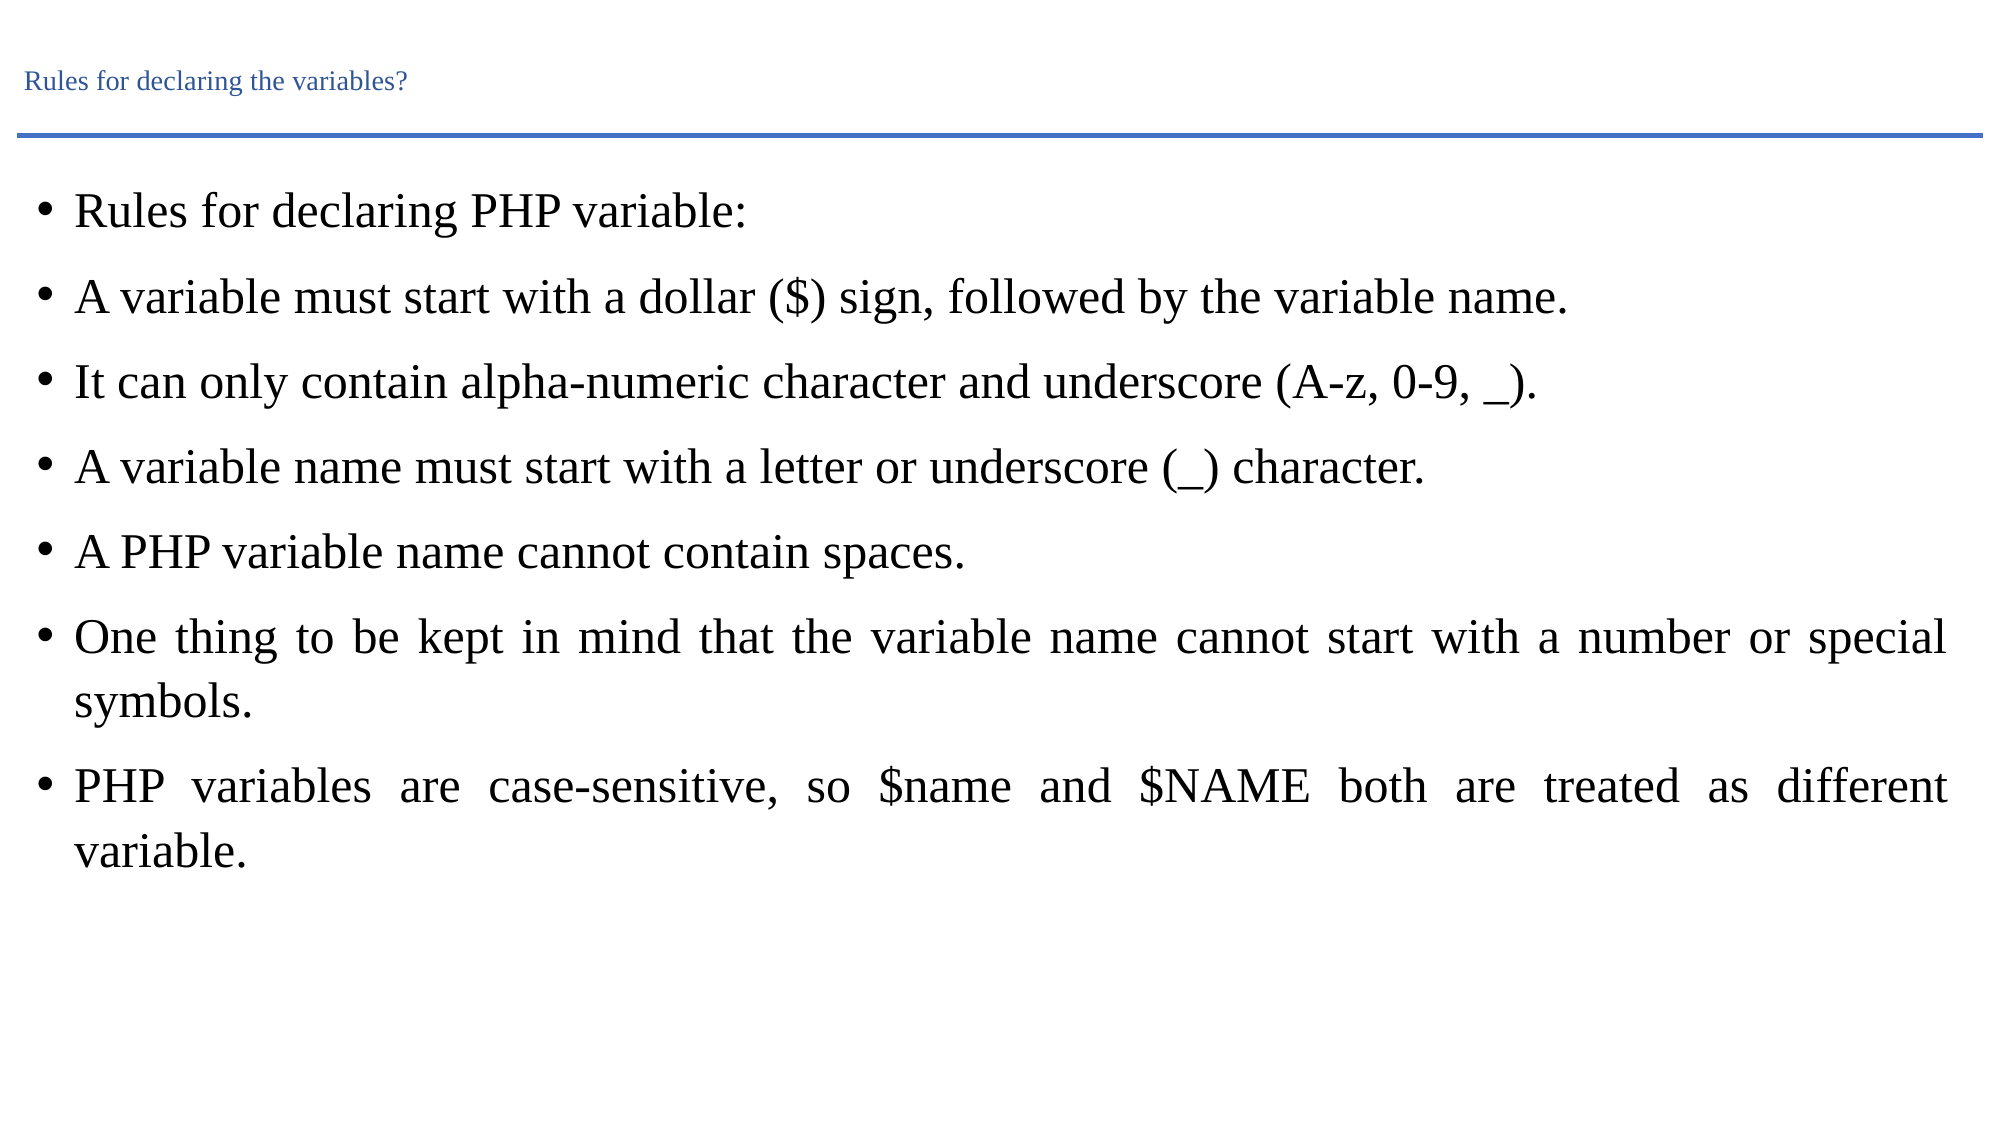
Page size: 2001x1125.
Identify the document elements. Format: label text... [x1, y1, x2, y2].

list Rules for declaring PHP variable: A variable must start with a dollar ($) sign, followed by the variable name. It can only contain alpha-numeric character and underscore (A-z, 0-9, _). A variable name must start with a letter or underscore (_) character. A PHP variable name cannot contain spaces. One thing to be kept in mind that the variable name cannot start with a number or special symbols. PHP variables are case-sensitive, so $name and $NAME both are treated as different variable. [21, 177, 1965, 1014]
title Rules for declaring the variables? [8, 26, 1974, 140]
